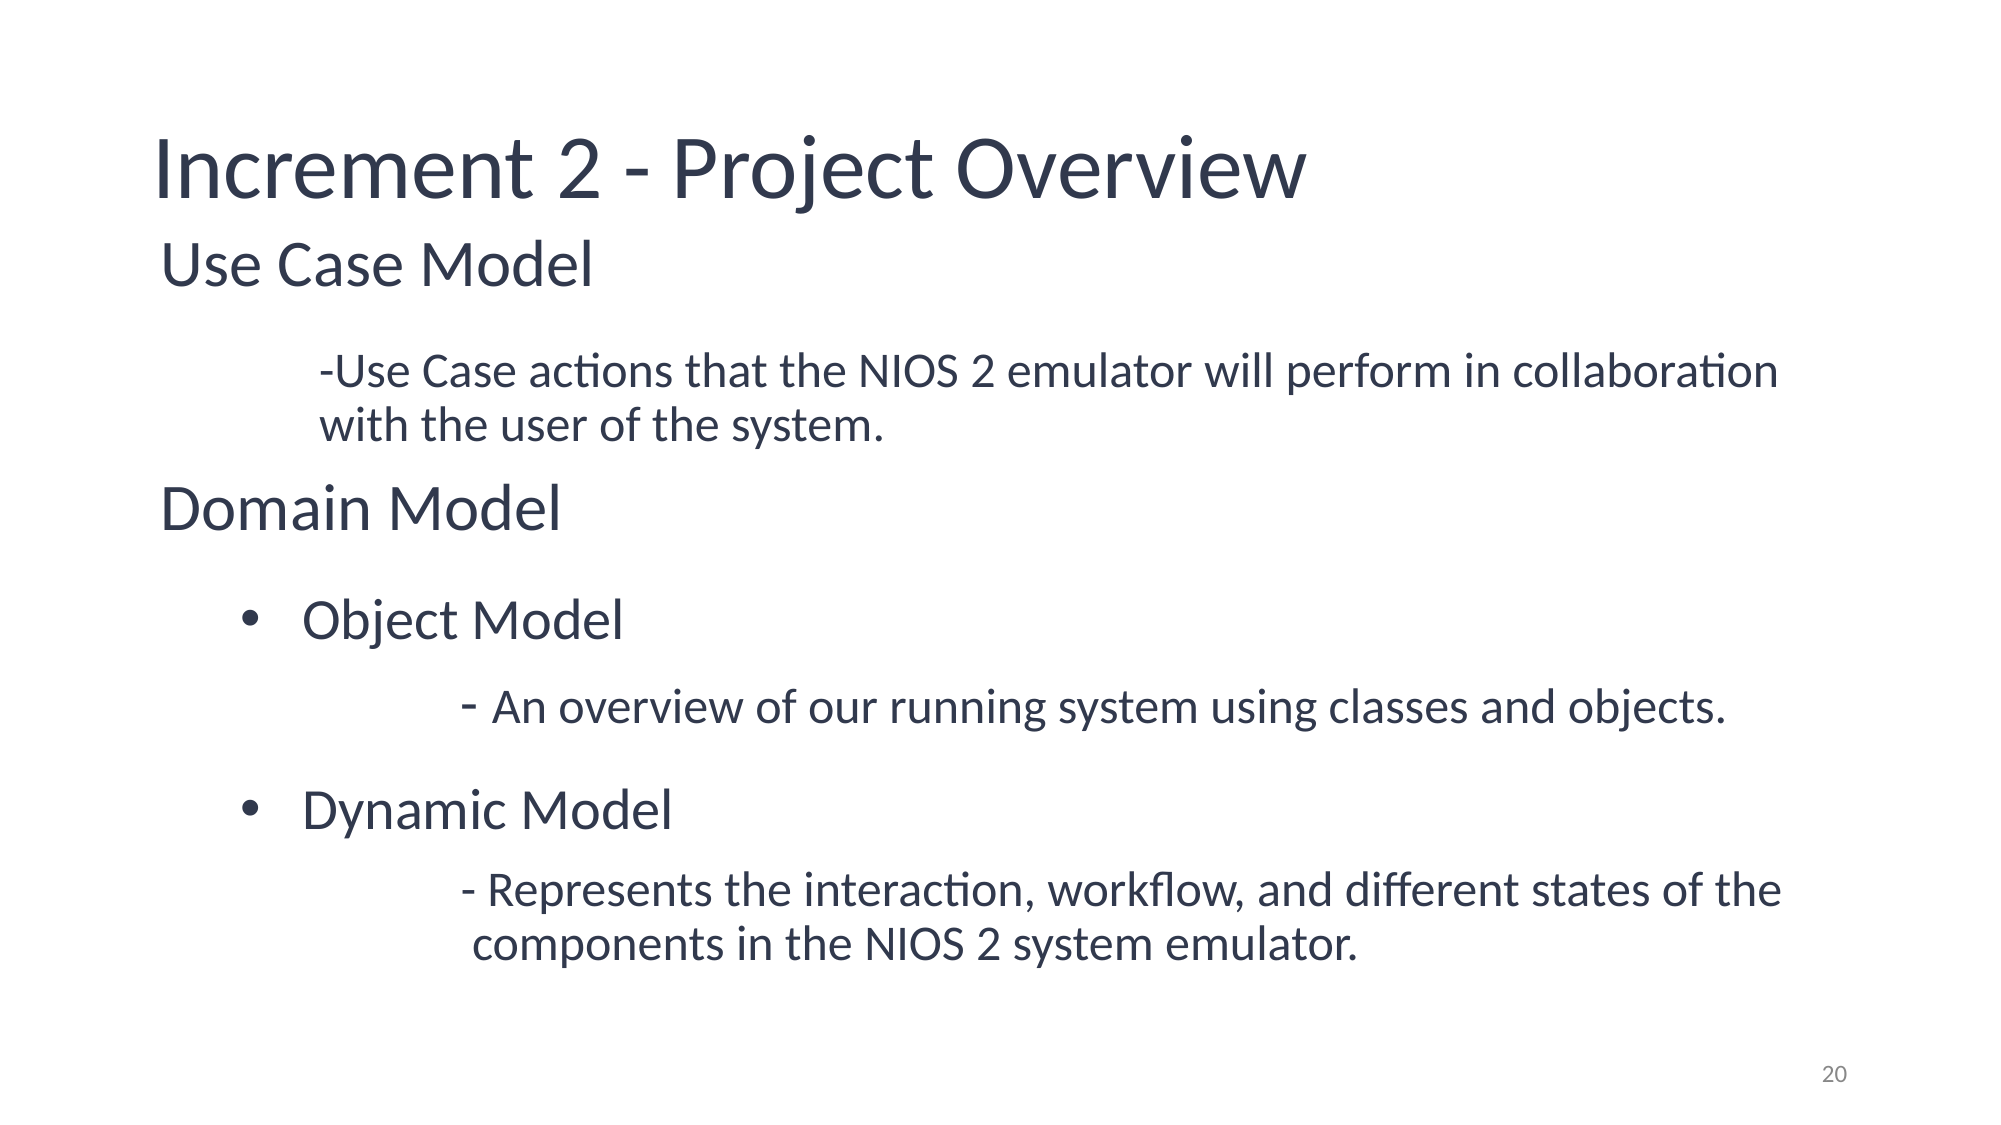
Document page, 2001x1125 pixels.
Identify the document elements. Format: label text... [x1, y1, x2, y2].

slide_number 20 [1412, 1042, 1863, 1103]
title Increment 2 - Project Overview [137, 59, 1863, 221]
list Use Case Model -Use Case actions that the NIOS 2 emulator will perform in collaboration with the user of the system. Domain Model Object Model - An overview of our running system using classes and objects. Dynamic Model - Represents the interaction, workflow, and different states of the components in the NIOS 2 system emulator. [137, 221, 1863, 1125]
